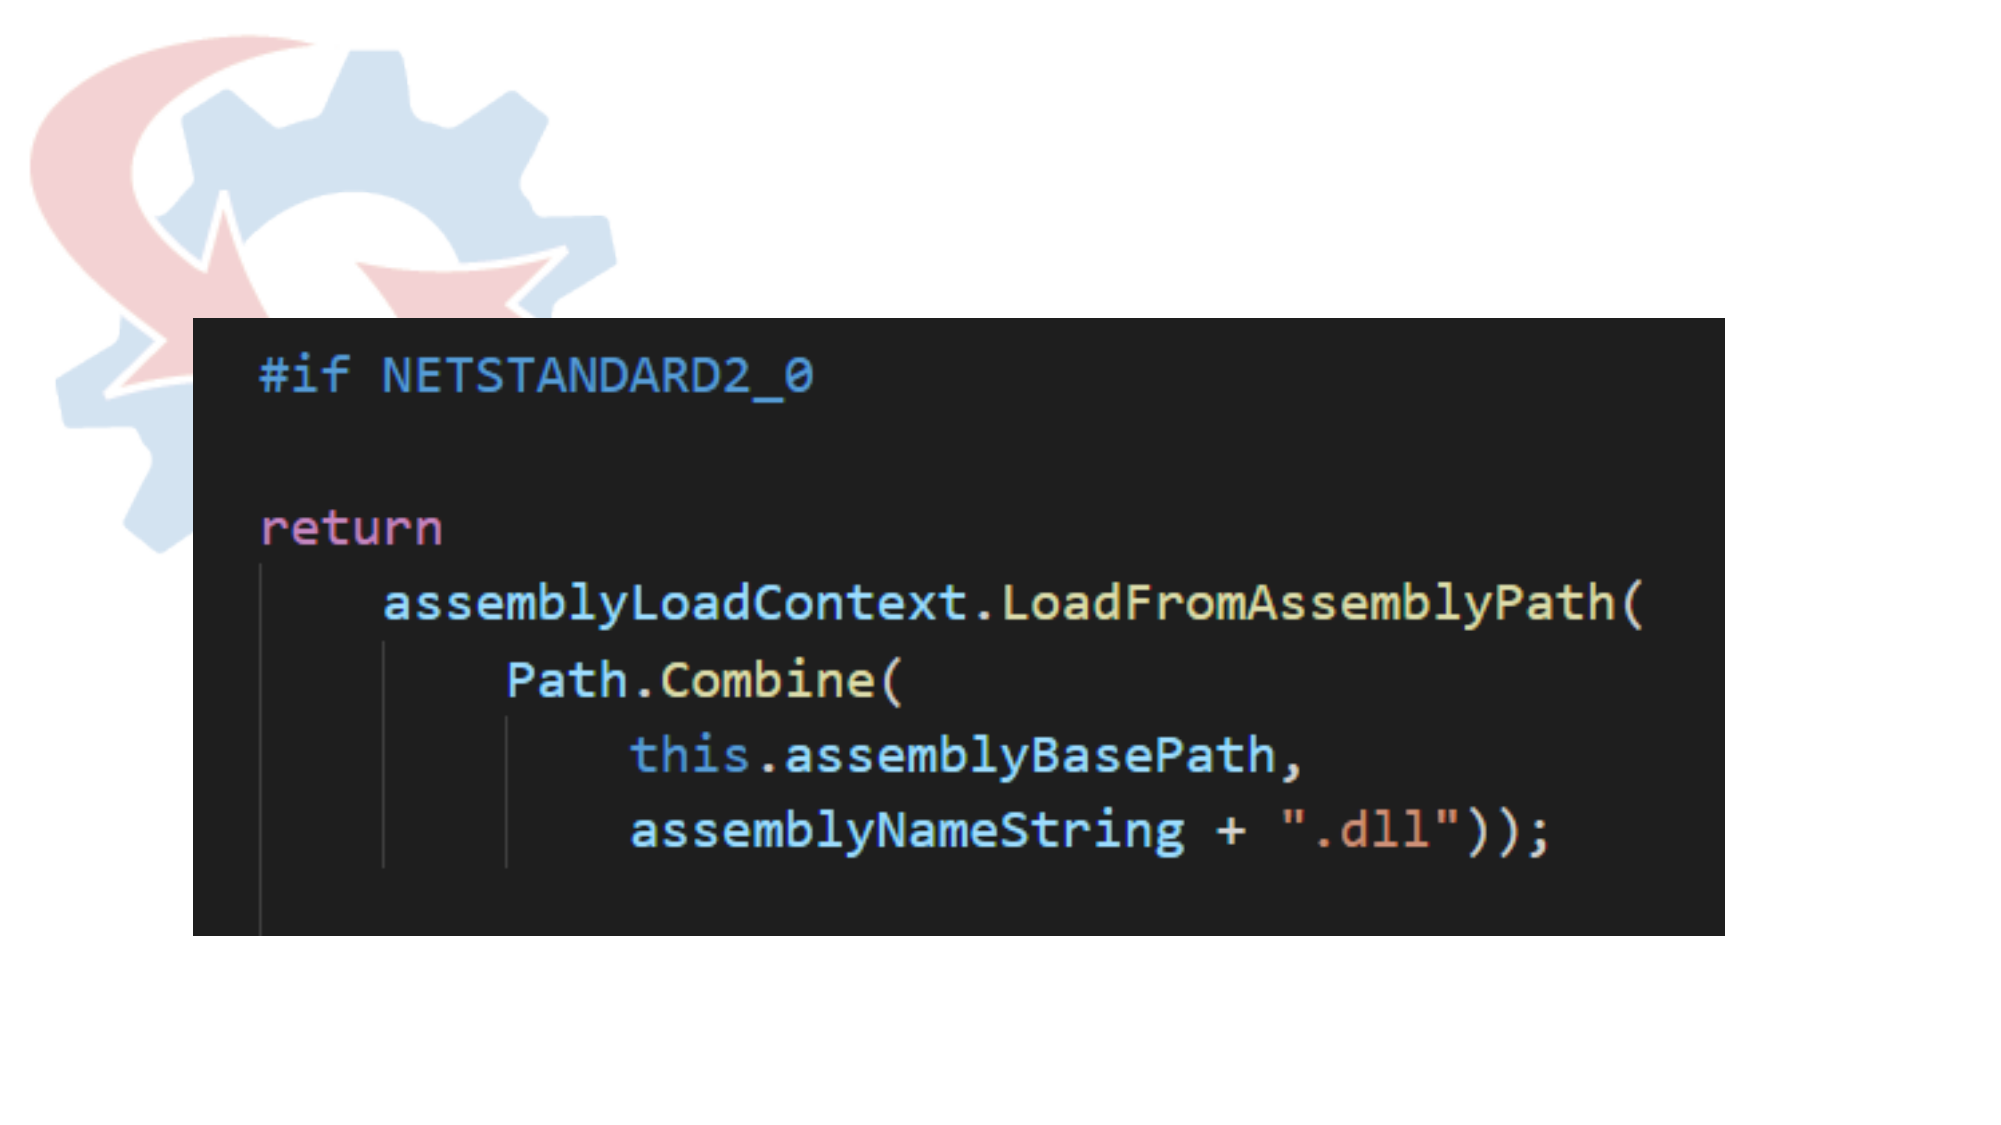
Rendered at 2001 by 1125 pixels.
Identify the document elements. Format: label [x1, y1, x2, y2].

picture [193, 318, 1725, 936]
